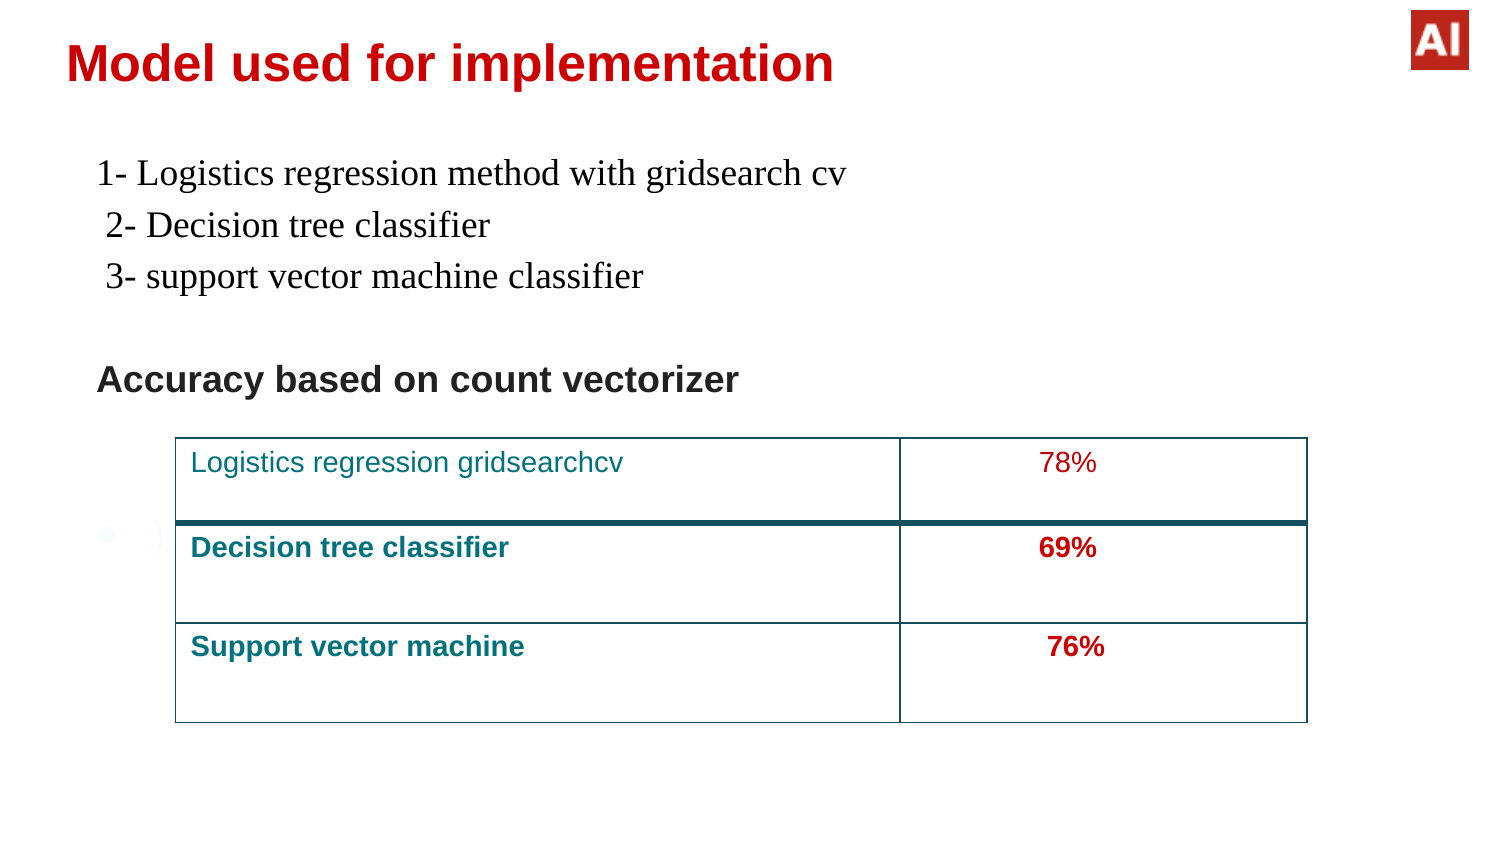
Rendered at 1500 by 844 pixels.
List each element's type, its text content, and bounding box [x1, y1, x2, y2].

list 1- Logistics regression method with gridsearch cv 2- Decision tree classifier 3- support vector machine classifier Accuracy based on count vectorizer ) [62, 126, 1449, 320]
table_cell 69% [901, 526, 1306, 622]
table_cell Decision tree classifier [176, 526, 899, 622]
table_header Logistics regression gridsearchcv [176, 439, 899, 520]
table_cell Support vector machine [176, 624, 899, 722]
picture [1411, 10, 1469, 70]
title Model used for implementation [51, 14, 1449, 137]
table_cell 76% [901, 624, 1306, 722]
table_header 78% [901, 439, 1306, 520]
